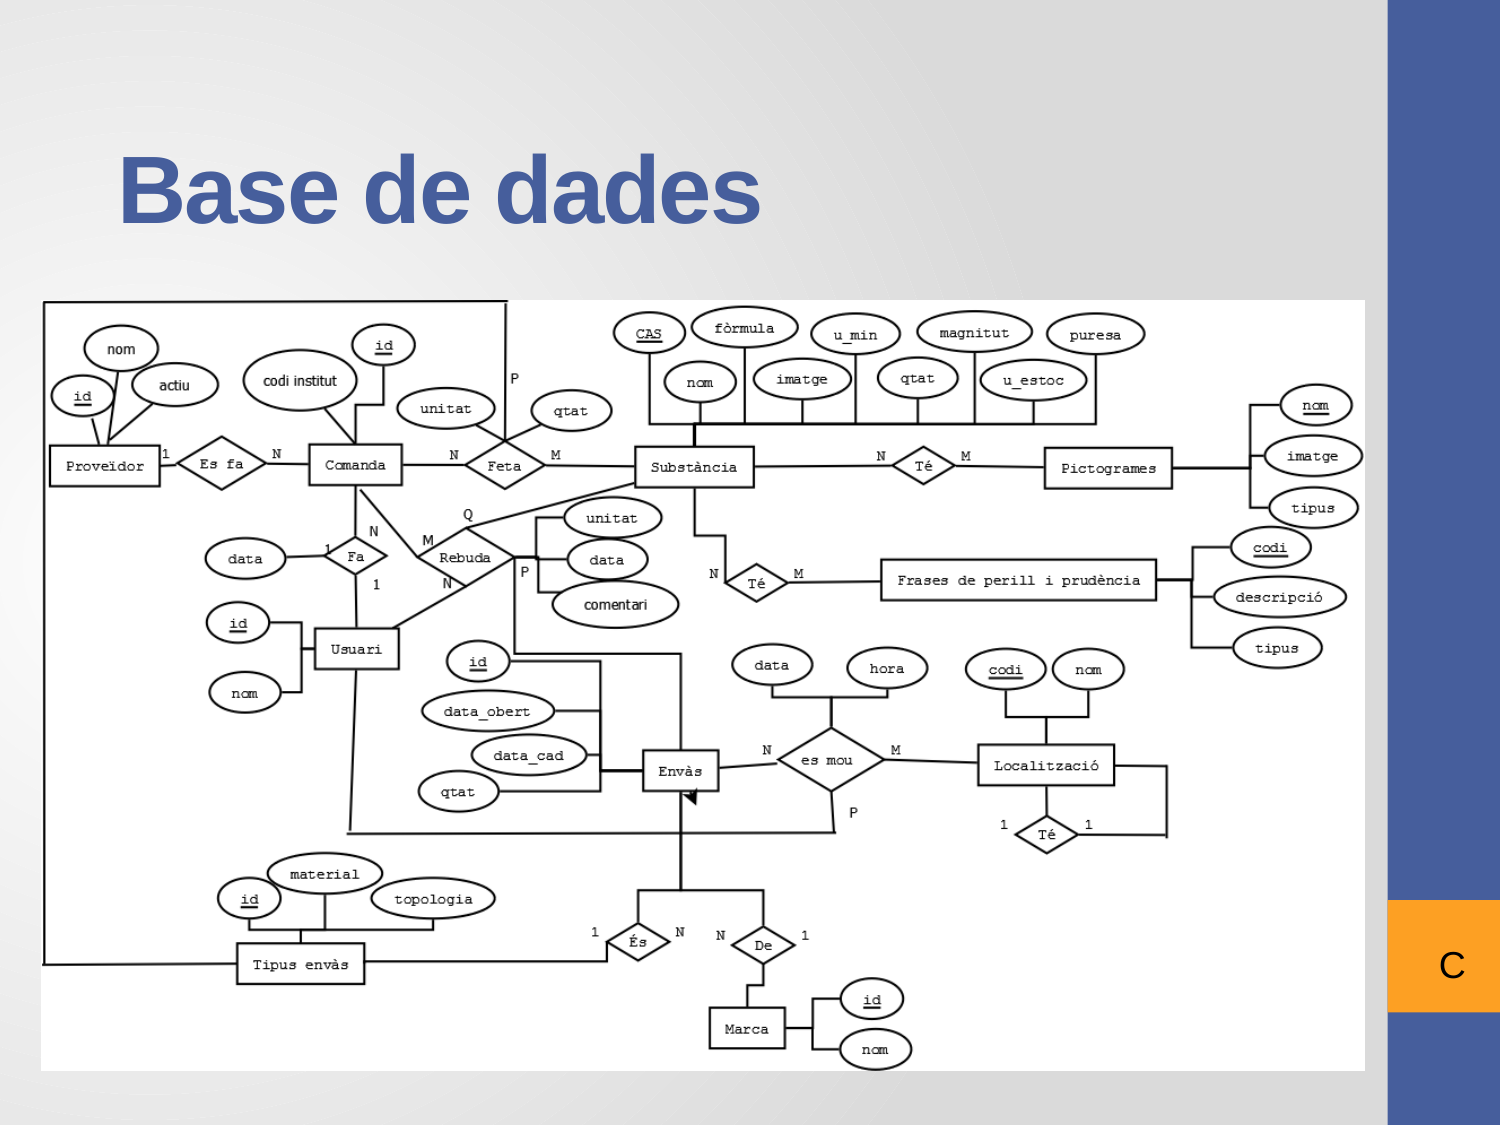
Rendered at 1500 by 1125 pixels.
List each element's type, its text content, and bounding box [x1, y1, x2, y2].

picture [40, 299, 1366, 1071]
text_box C [1424, 933, 1488, 994]
title Base de dades [102, 149, 1353, 292]
